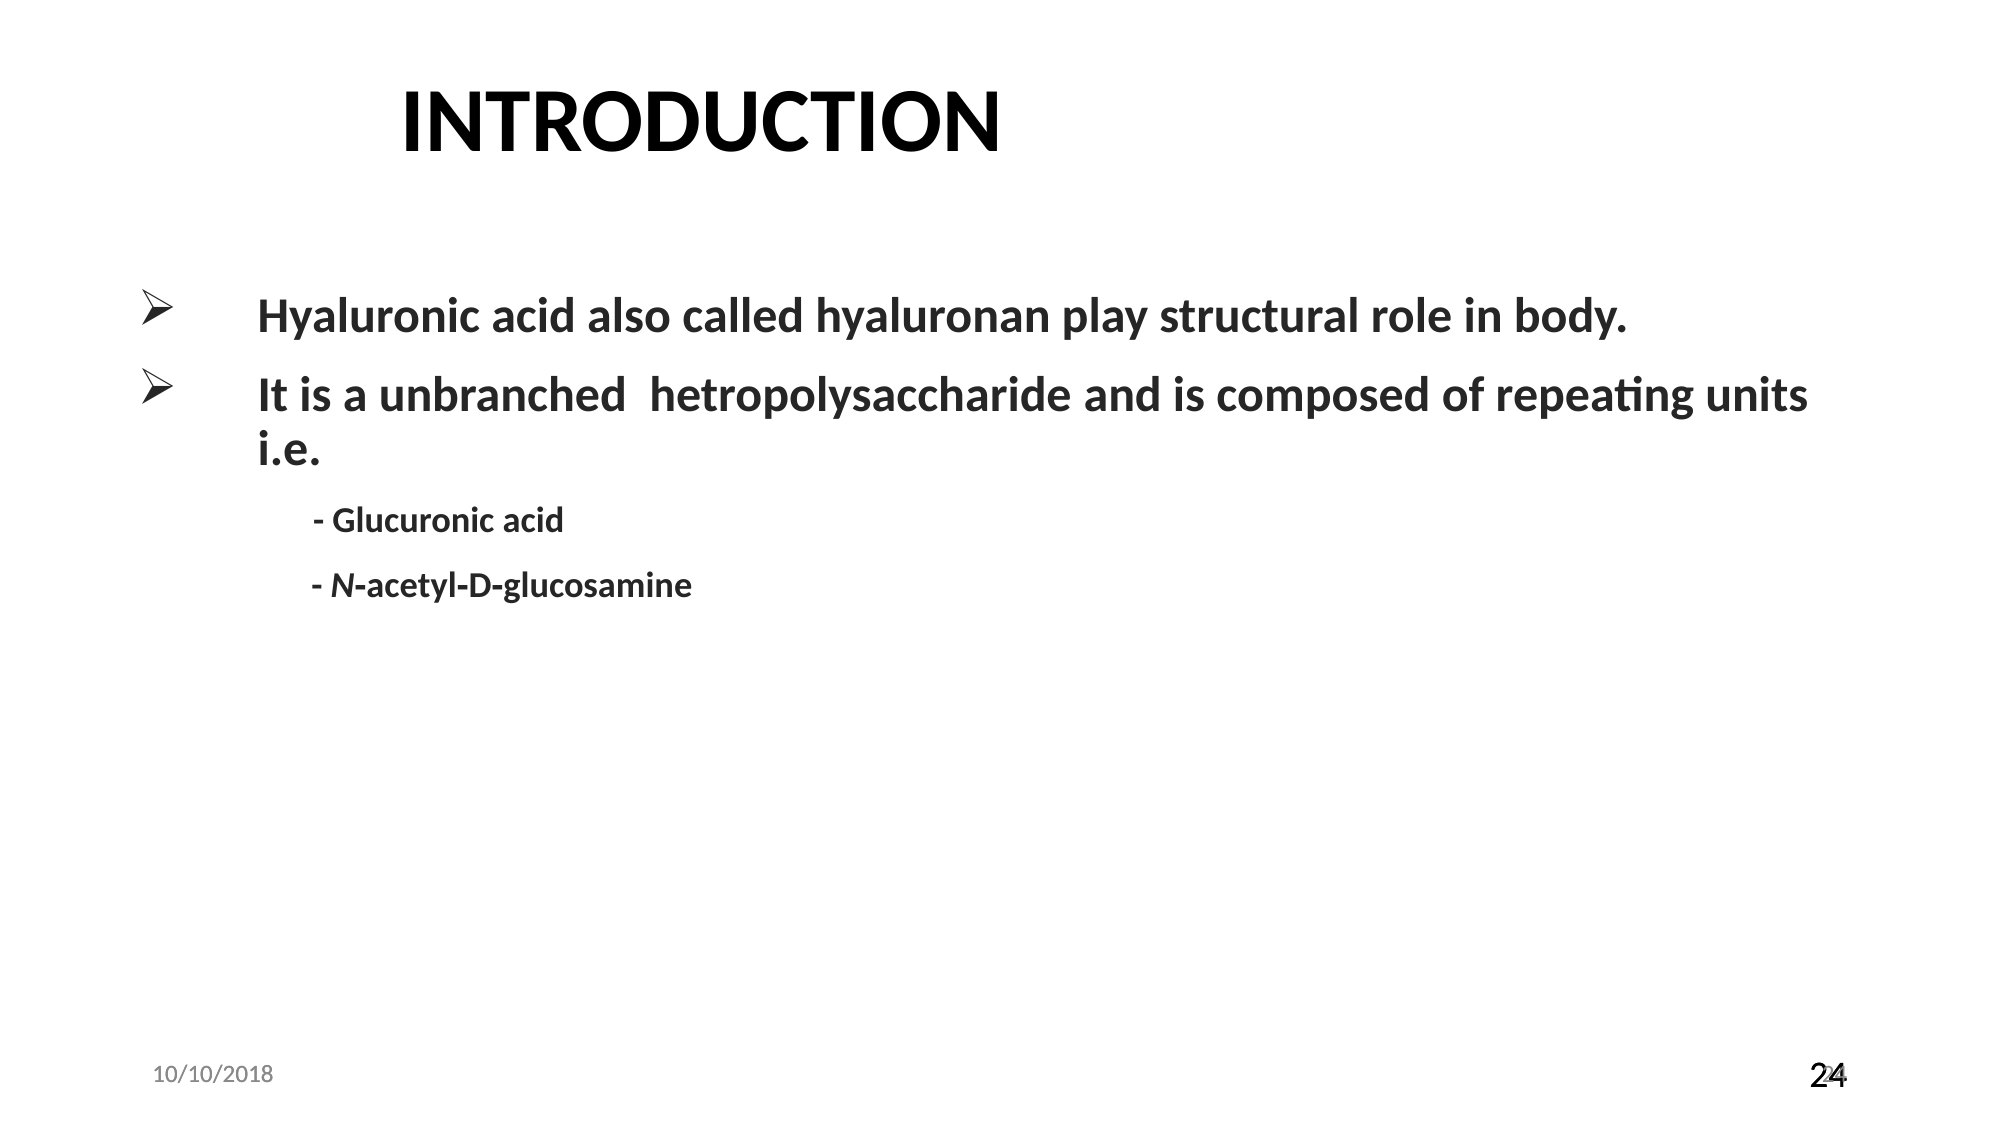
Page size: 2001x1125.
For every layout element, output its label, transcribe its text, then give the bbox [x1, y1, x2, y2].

slide_number 24 [1412, 1042, 1863, 1103]
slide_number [137, 1042, 588, 1103]
title INTRODUCTION [385, 24, 1685, 220]
list Hyaluronic acid also called hyaluronan play structural role in body. It is a unbranched hetropolysaccharide and is composed of repeating units i.e. - Glucuronic acid - N‐acetyl‐d‐glucosamine [122, 282, 1856, 1012]
